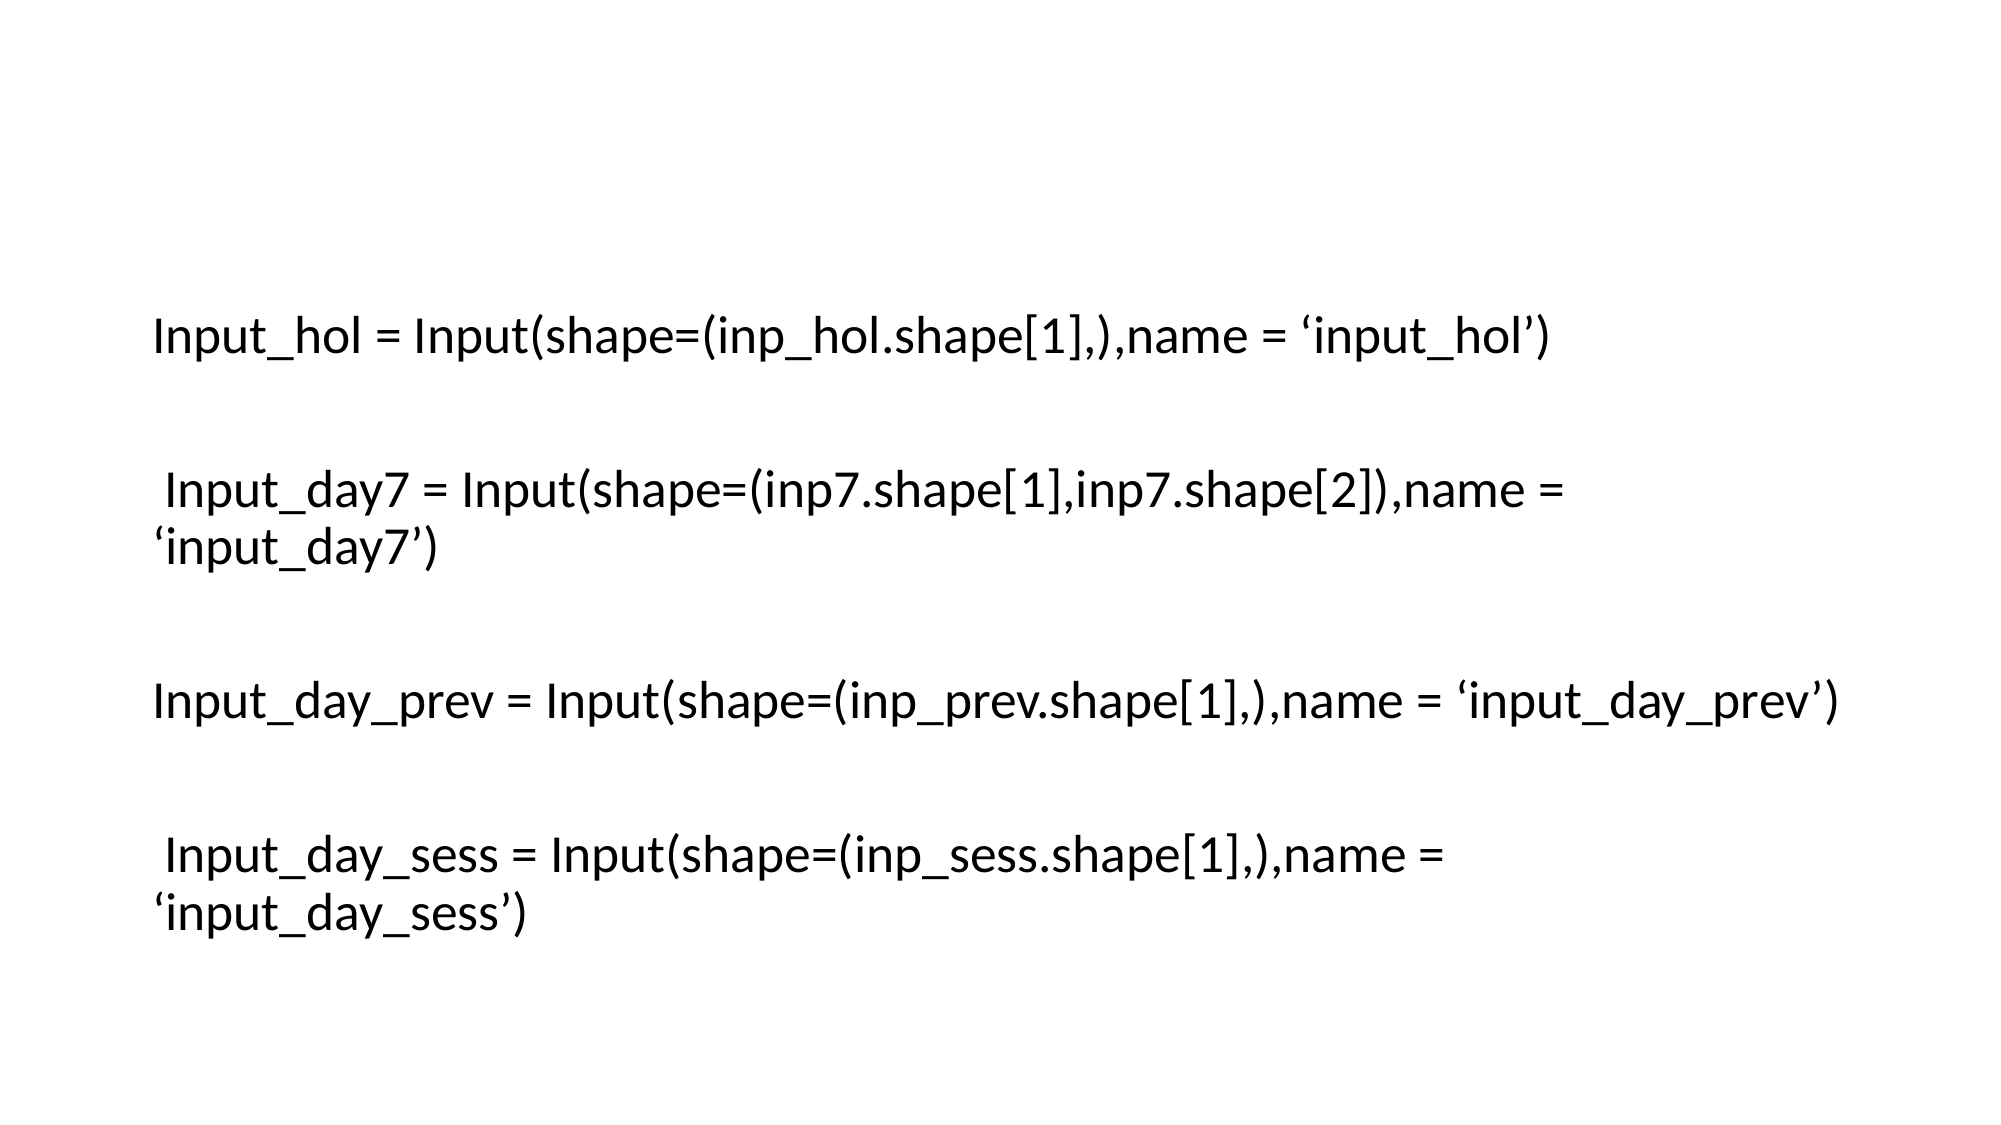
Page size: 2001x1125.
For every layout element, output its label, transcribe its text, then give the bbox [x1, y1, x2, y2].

list Input_hol = Input(shape=(inp_hol.shape[1],),name = ‘input_hol’) Input_day7 = Input(shape=(inp7.shape[1],inp7.shape[2]),name = ‘input_day7’) Input_day_prev = Input(shape=(inp_prev.shape[1],),name = ‘input_day_prev’) Input_day_sess = Input(shape=(inp_sess.shape[1],),name = ‘input_day_sess’) [137, 299, 1863, 1014]
